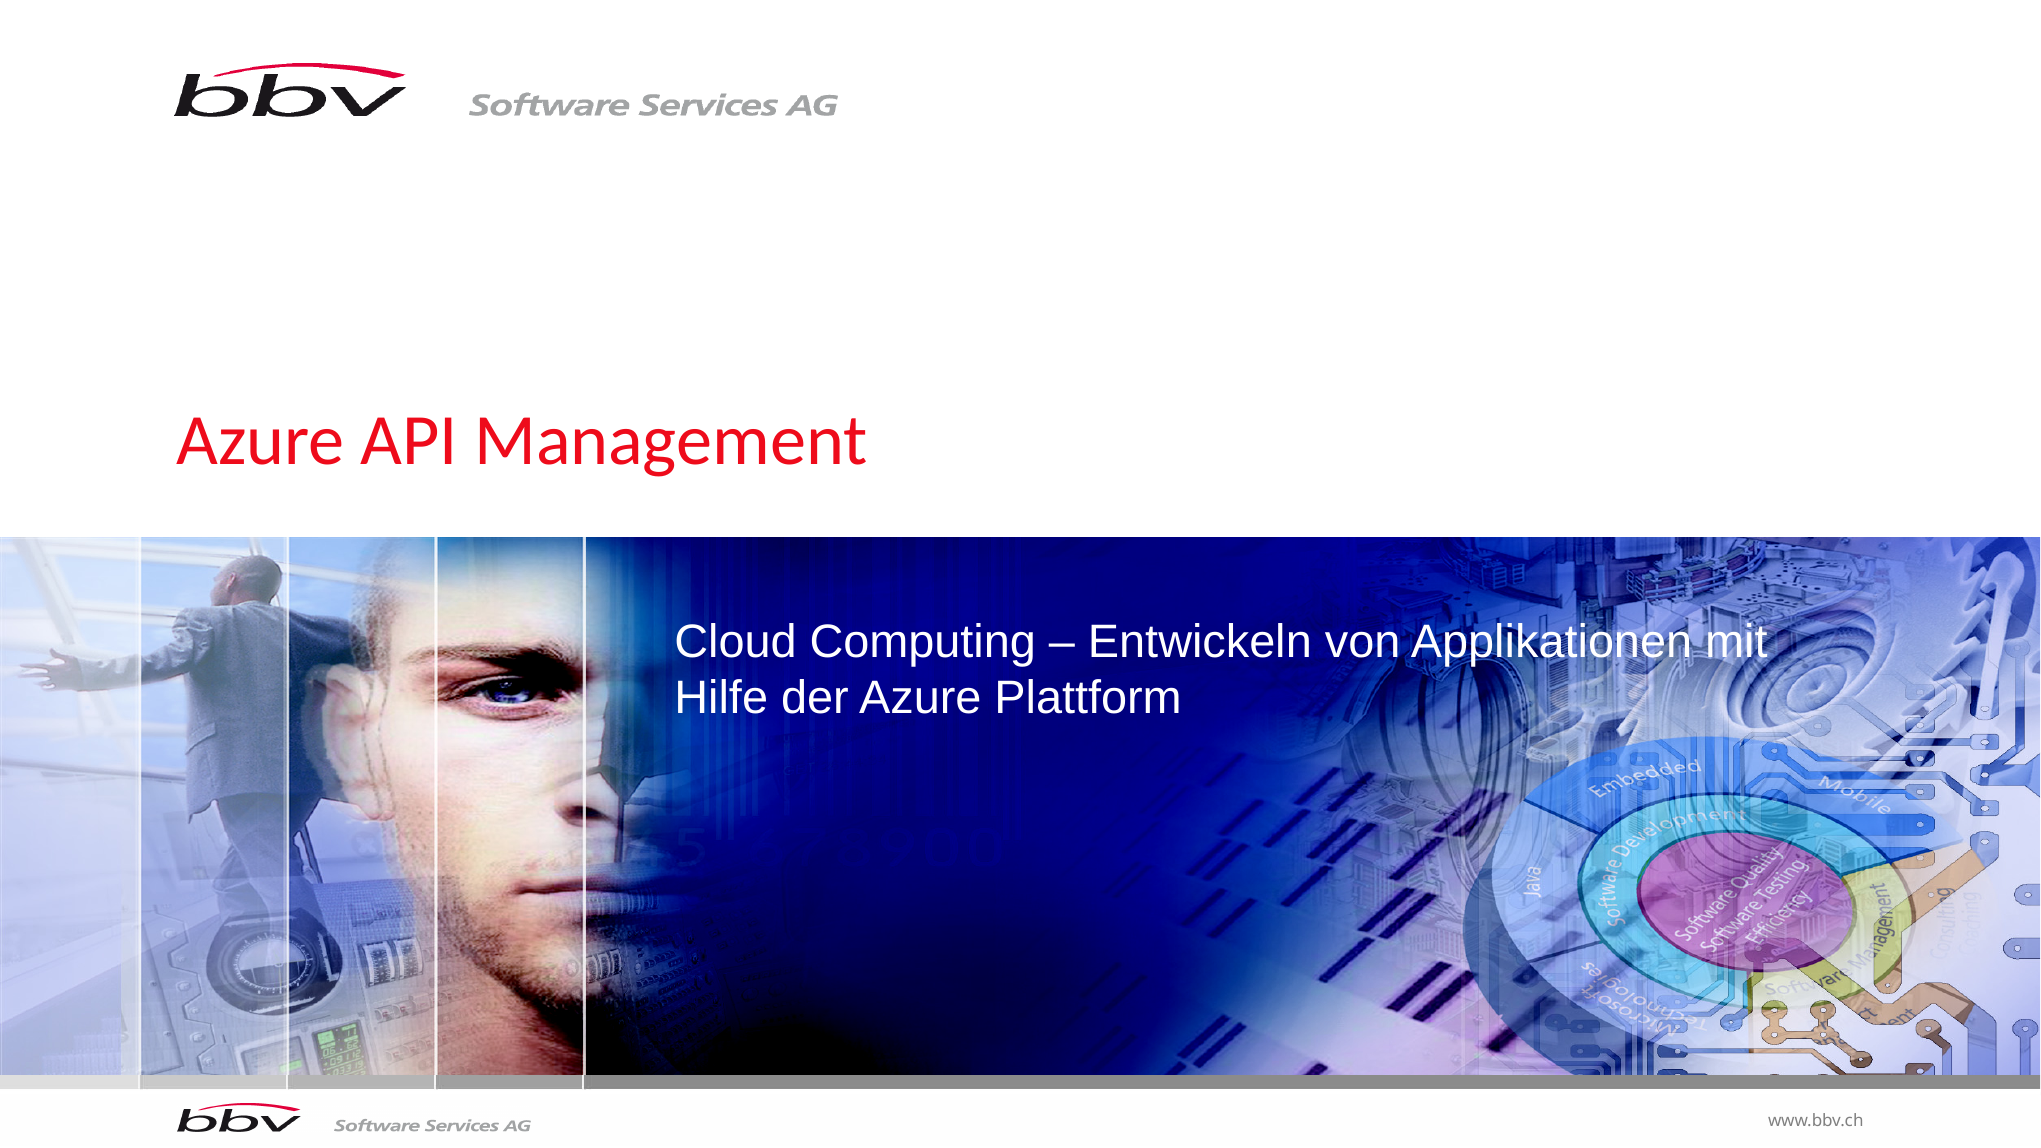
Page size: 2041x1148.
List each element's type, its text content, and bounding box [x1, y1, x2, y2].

picture [0, 537, 2041, 1090]
picture [174, 63, 838, 117]
subtitle Cloud Computing – Entwickeln von Applikationen mit Hilfe der Azure Plattform [674, 610, 1864, 1057]
picture [0, 1094, 2041, 1146]
list Azure API Management [176, 392, 1864, 514]
